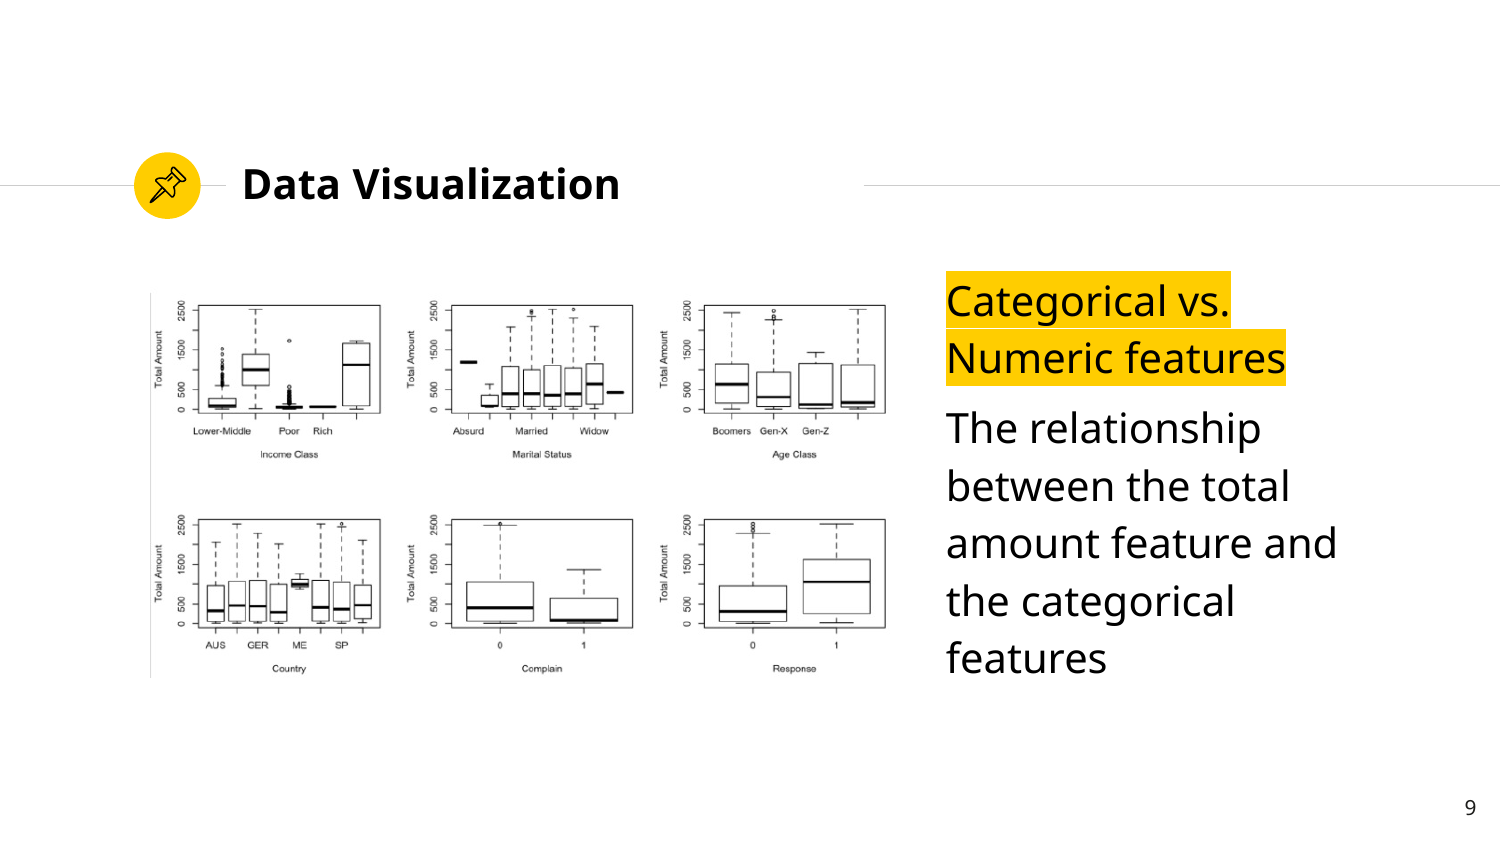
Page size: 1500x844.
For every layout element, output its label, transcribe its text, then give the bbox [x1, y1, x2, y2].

list Categorical vs. Numeric features The relationship between the total amount feature and the categorical features [930, 251, 1422, 763]
title Data Visualization [226, 146, 863, 219]
slide_number ‹#› [1401, 779, 1492, 844]
picture [150, 285, 892, 678]
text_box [150, 166, 186, 203]
